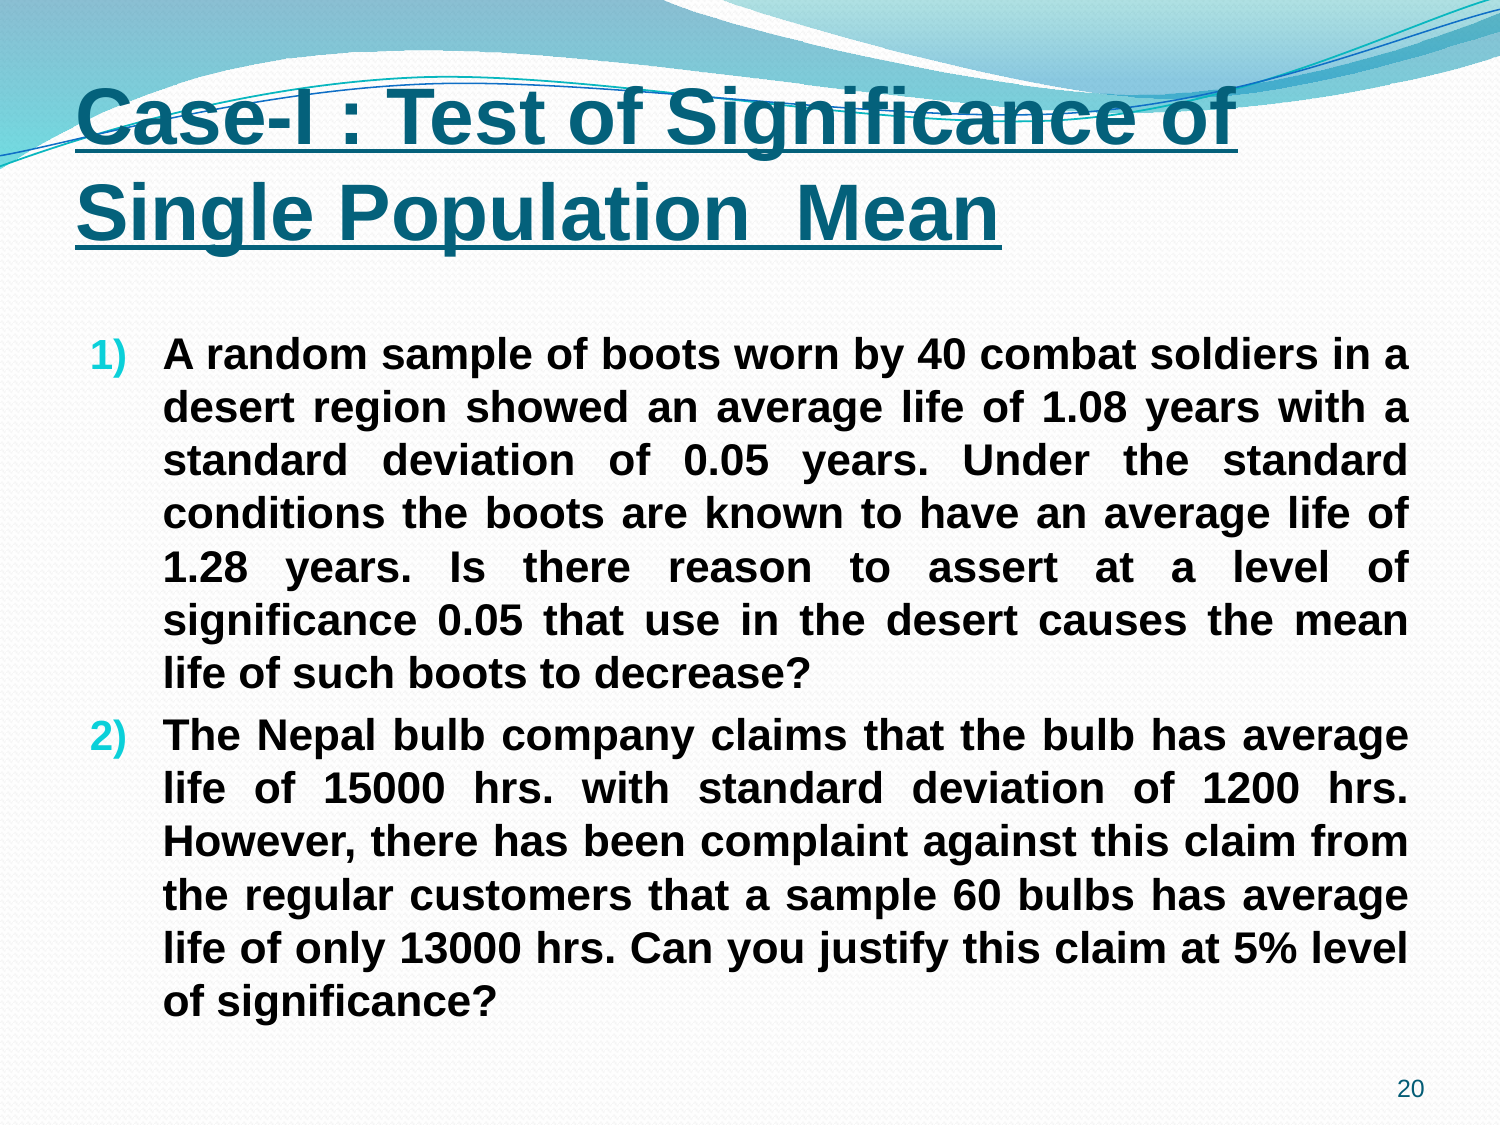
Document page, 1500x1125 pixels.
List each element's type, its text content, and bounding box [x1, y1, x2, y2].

slide_number 20 [1299, 1042, 1425, 1103]
list A random sample of boots worn by 40 combat soldiers in a desert region showed an average life of 1.08 years with a standard deviation of 0.05 years. Under the standard conditions the boots are known to have an average life of 1.28 years. Is there reason to assert at a level of significance 0.05 that use in the desert causes the mean life of such boots to decrease? The Nepal bulb company claims that the bulb has average life of 15000 hrs. with standard deviation of 1200 hrs. However, there has been complaint against this claim from the regular customers that a sample 60 bulbs has average life of only 13000 hrs. Can you justify this claim at 5% level of significance? [75, 317, 1425, 1038]
title Case-I : Test of Significance of Single Population Mean [75, 50, 1425, 317]
